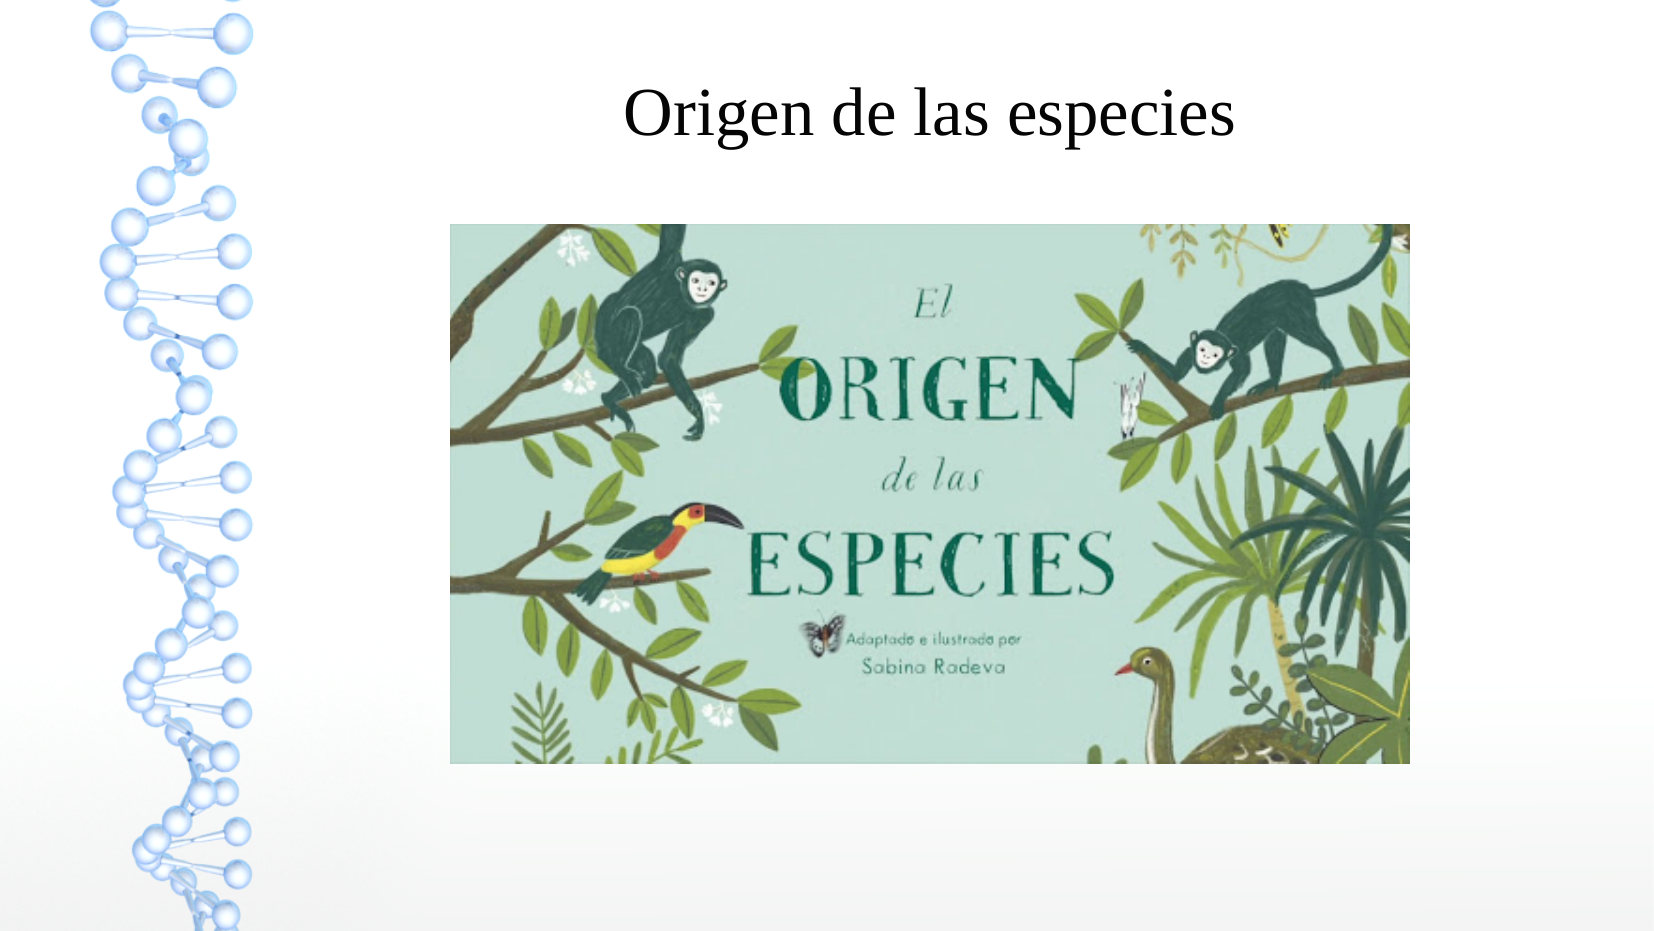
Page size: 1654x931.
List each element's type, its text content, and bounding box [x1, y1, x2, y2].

picture [0, 0, 1654, 931]
text_box Origen de las especies [265, 35, 1595, 189]
